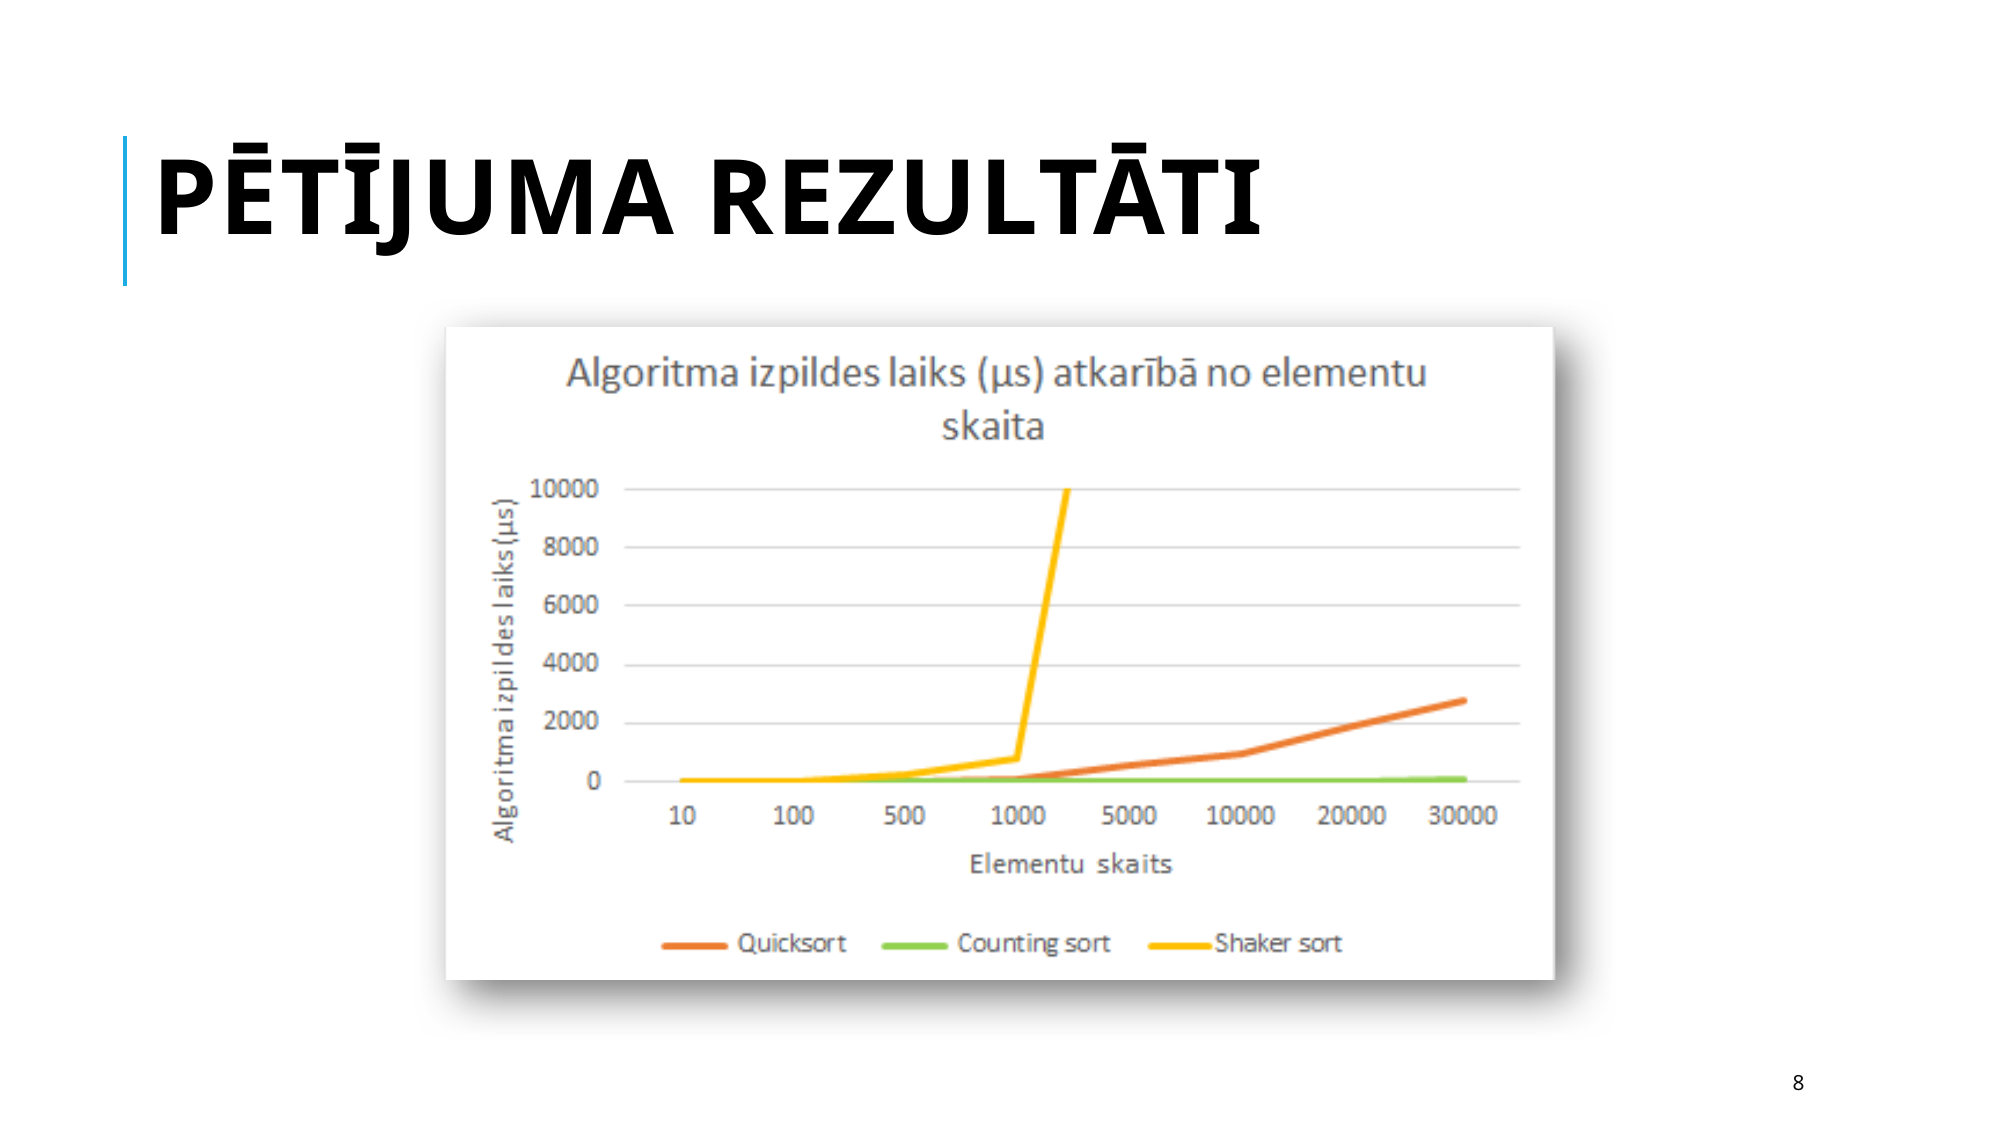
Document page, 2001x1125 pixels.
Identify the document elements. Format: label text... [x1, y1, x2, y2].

picture [444, 327, 1556, 980]
title Pētījuma rezultāti [137, 96, 1863, 314]
slide_number 8 [1777, 1061, 1938, 1107]
